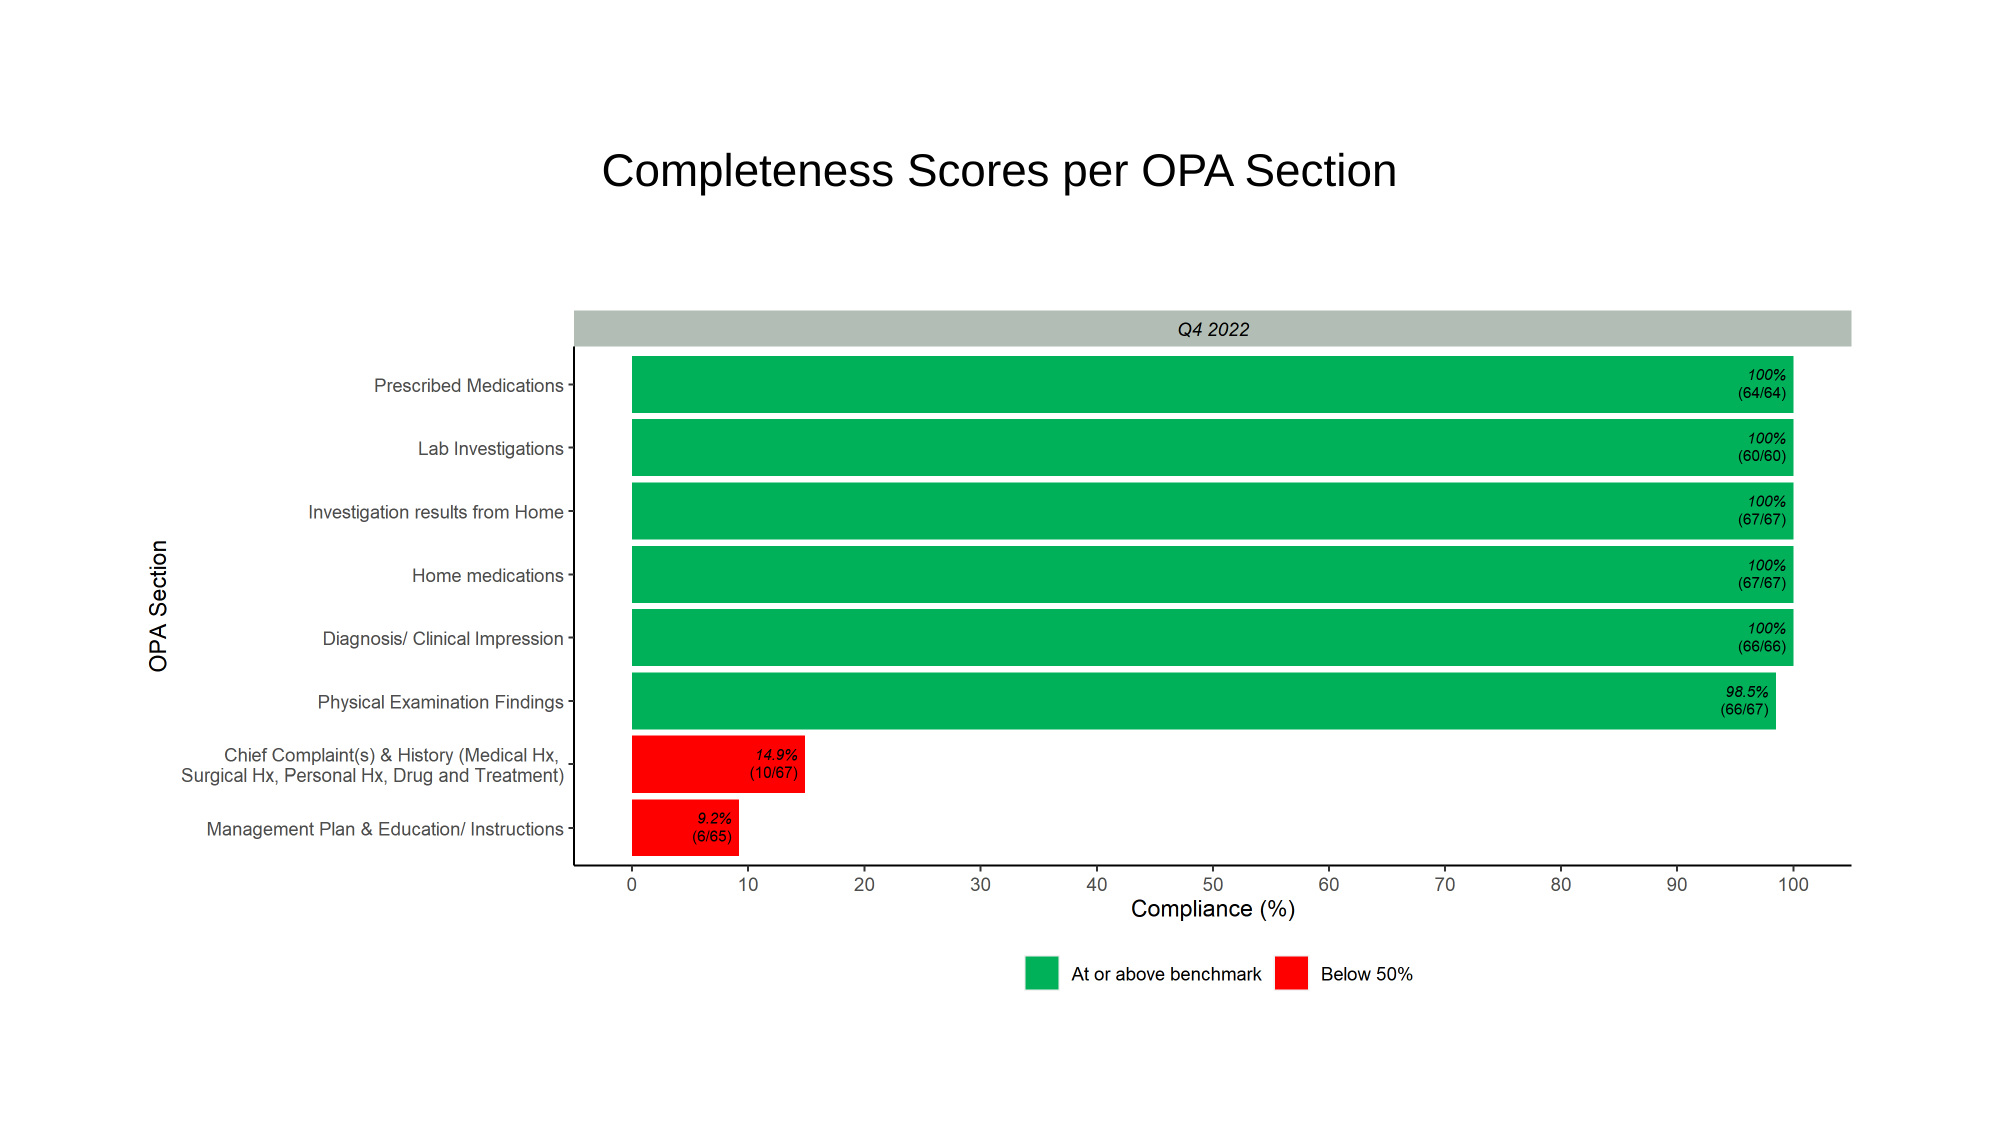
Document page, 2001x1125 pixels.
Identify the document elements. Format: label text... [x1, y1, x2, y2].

title Completeness Scores per OPA Section [137, 59, 1863, 278]
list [137, 299, 1863, 1014]
